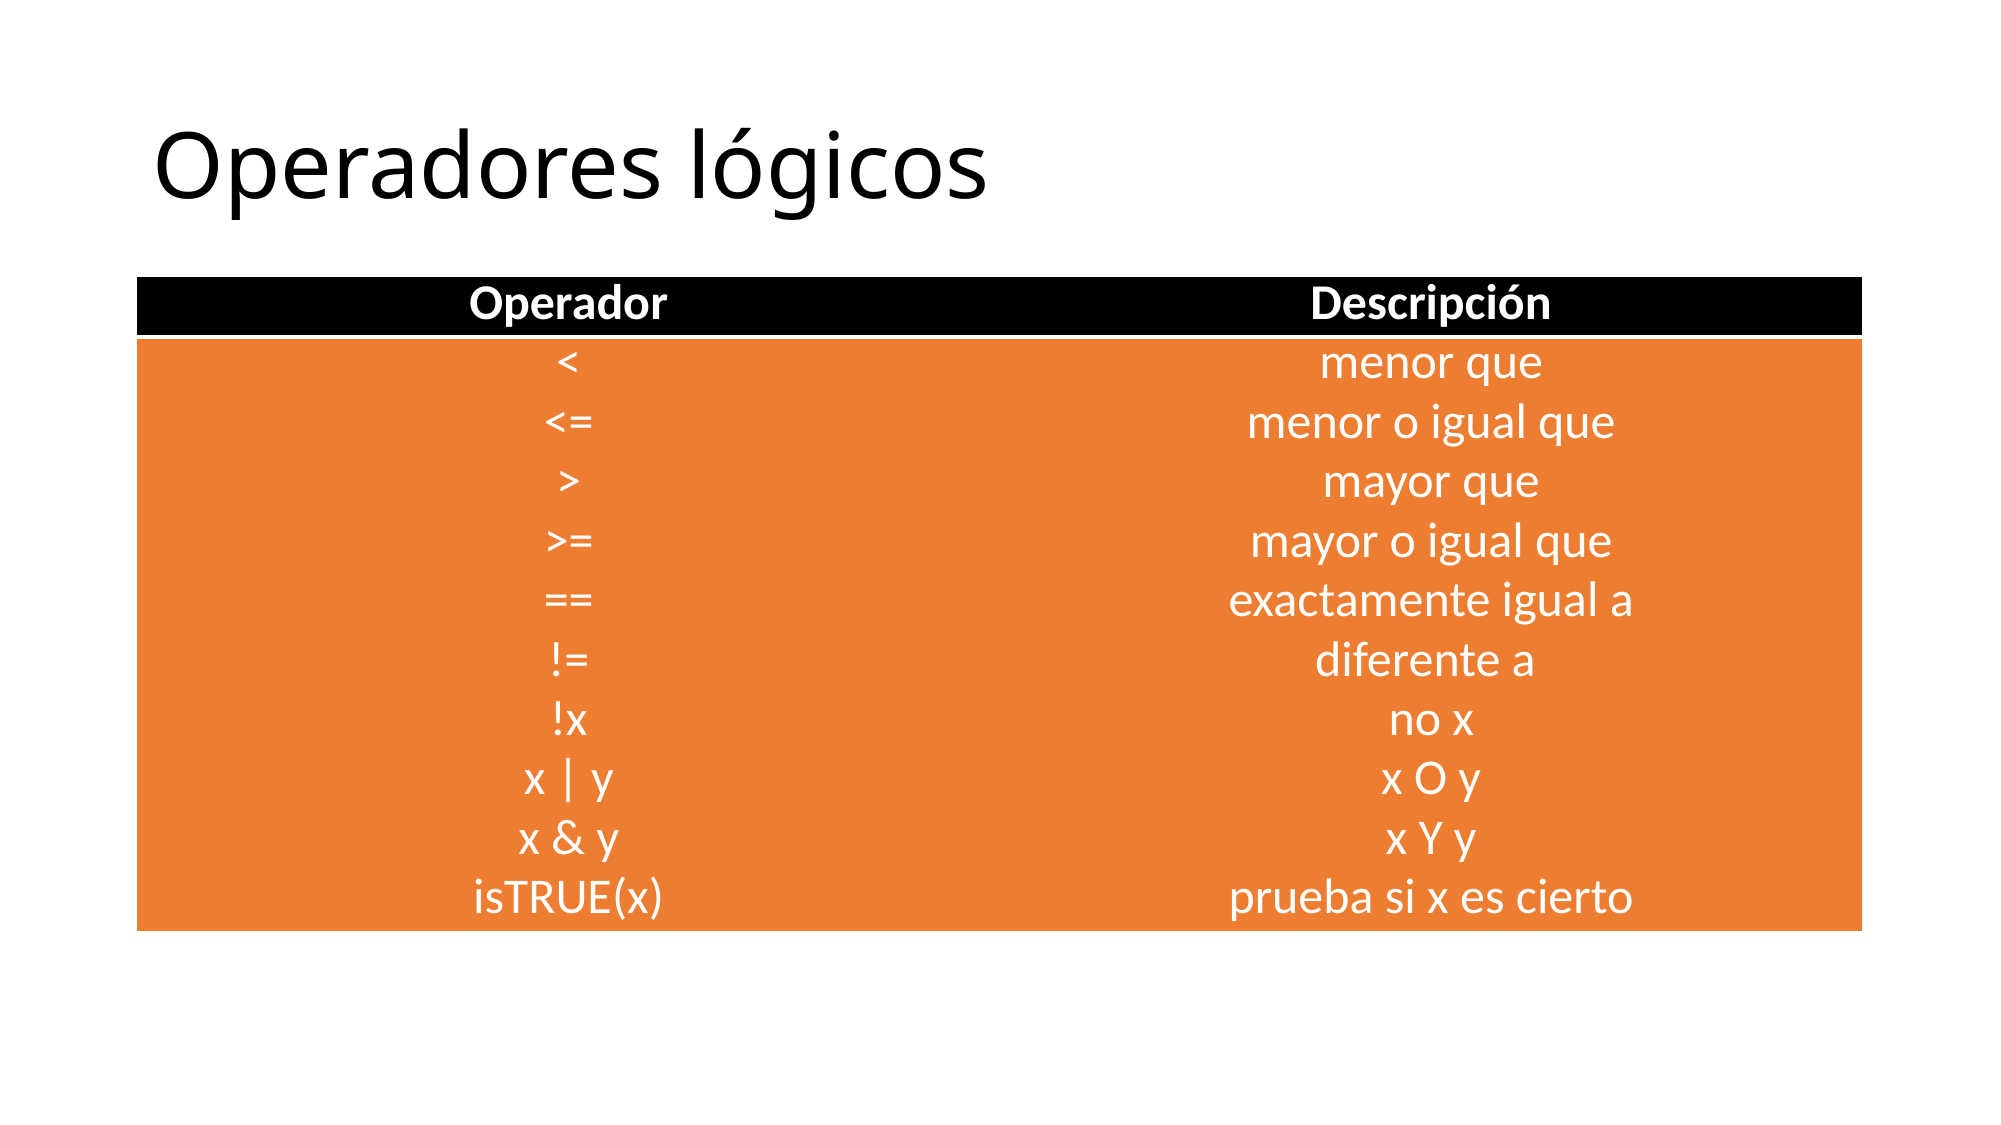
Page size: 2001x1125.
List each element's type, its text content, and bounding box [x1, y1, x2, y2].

table_cell !x [137, 693, 1000, 753]
table_cell >= [137, 515, 1000, 574]
table_cell x | y [137, 753, 1000, 812]
table_cell <= [137, 396, 1000, 456]
table_cell == [137, 574, 1000, 634]
table_cell > [137, 456, 1000, 515]
table_header Operador [137, 277, 1000, 335]
table_cell x & y [137, 812, 1000, 871]
table_cell mayor o igual que [1000, 515, 1862, 574]
table_cell menor que [1000, 339, 1862, 396]
table_header Descripción [1000, 277, 1862, 335]
title Operadores lógicos [137, 59, 1863, 278]
table_cell < [137, 339, 1000, 396]
table_cell x O y [1000, 753, 1862, 812]
table_cell mayor que [1000, 456, 1862, 515]
table_cell exactamente igual a [1000, 574, 1862, 634]
table_cell no x [1000, 693, 1862, 753]
table_cell diferente a [1000, 634, 1862, 693]
table_cell menor o igual que [1000, 396, 1862, 456]
table_cell prueba si x es cierto [1000, 871, 1862, 931]
table_cell isTRUE(x) [137, 871, 1000, 931]
table_cell != [137, 634, 1000, 693]
table_cell x Y y [1000, 812, 1862, 871]
